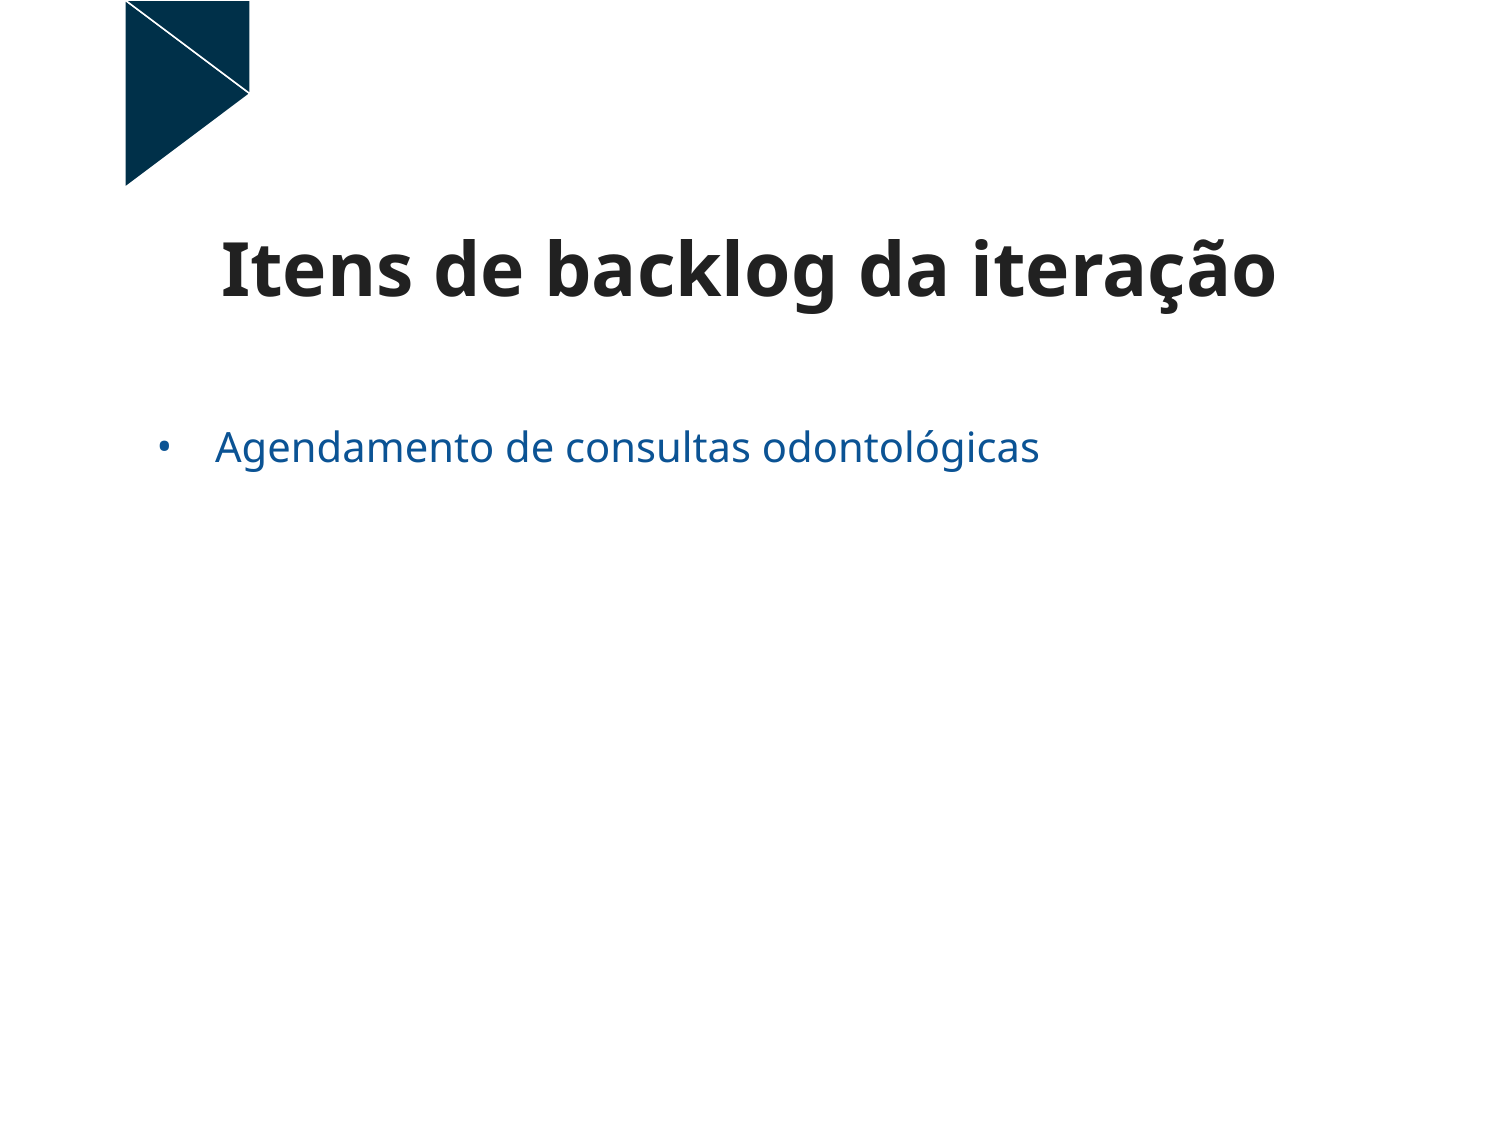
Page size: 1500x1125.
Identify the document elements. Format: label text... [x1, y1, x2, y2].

list Agendamento de consultas odontológicas [125, 322, 1375, 1024]
title Itens de backlog da iteração [125, 192, 1375, 319]
